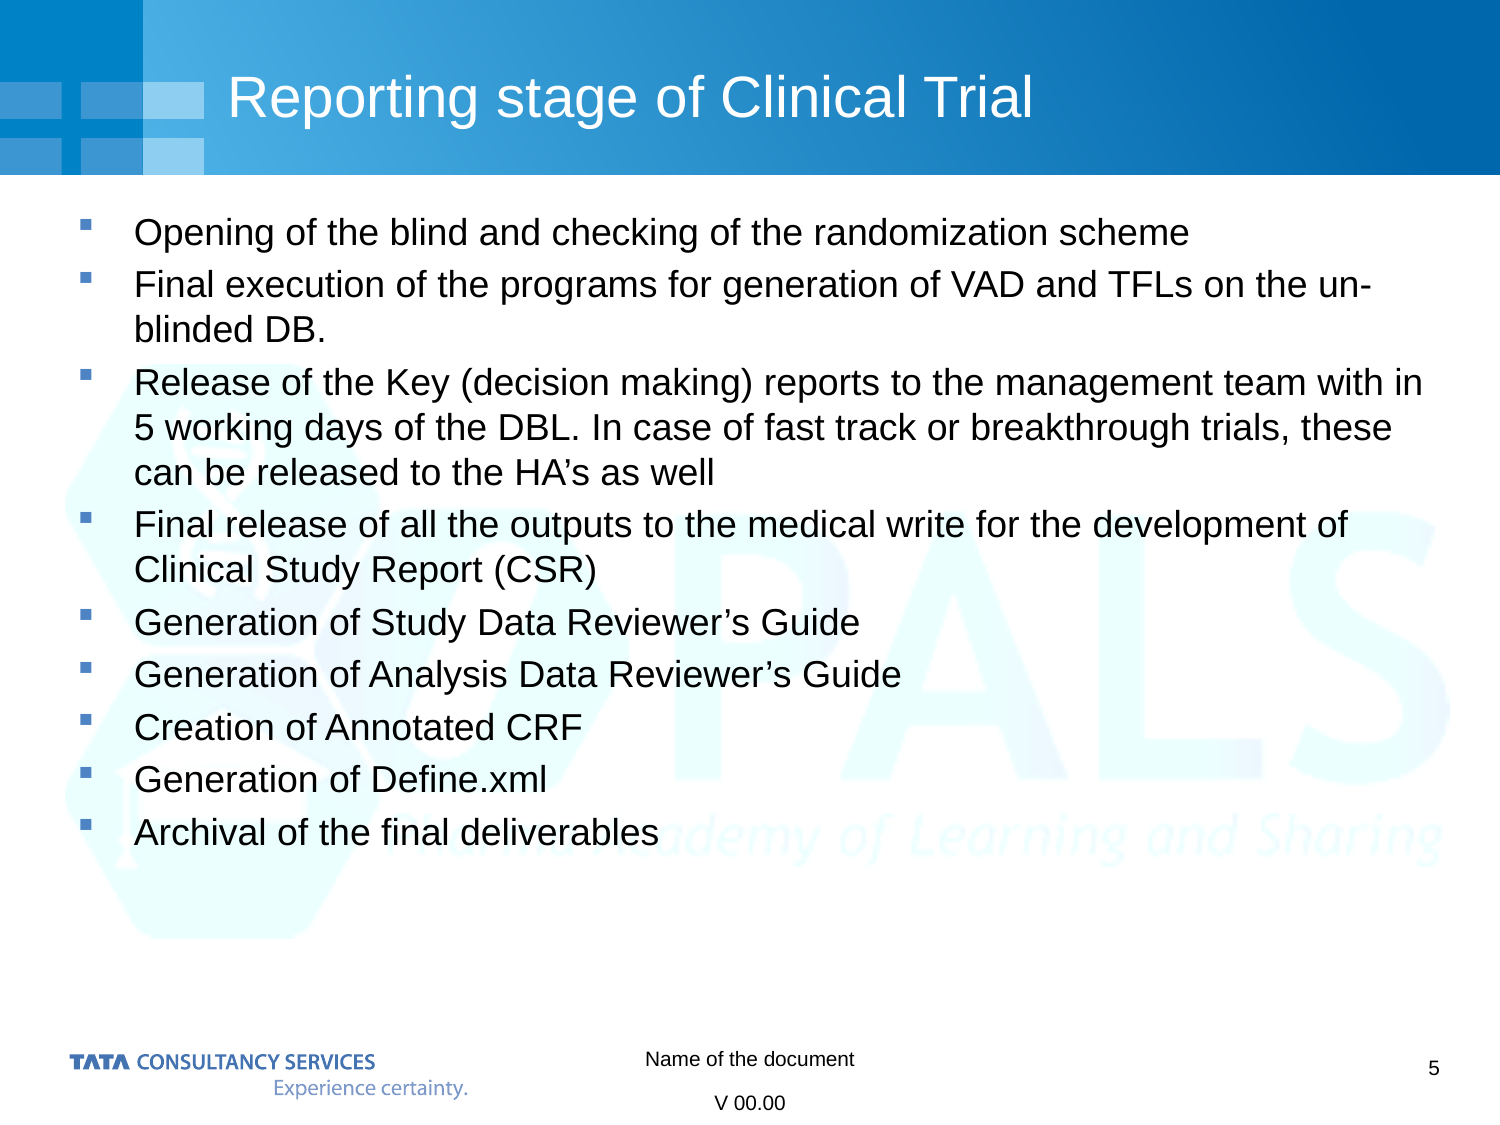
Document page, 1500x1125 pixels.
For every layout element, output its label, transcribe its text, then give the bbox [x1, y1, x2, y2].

list Opening of the blind and checking of the randomization scheme Final execution of the programs for generation of VAD and TFLs on the un-blinded DB. Release of the Key (decision making) reports to the management team with in 5 working days of the DBL. In case of fast track or breakthrough trials, these can be released to the HA’s as well Final release of all the outputs to the medical write for the development of Clinical Study Report (CSR) Generation of Study Data Reviewer’s Guide Generation of Analysis Data Reviewer’s Guide Creation of Annotated CRF Generation of Define.xml Archival of the final deliverables [62, 200, 1445, 943]
title Reporting stage of Clinical Trial [212, 54, 1450, 135]
